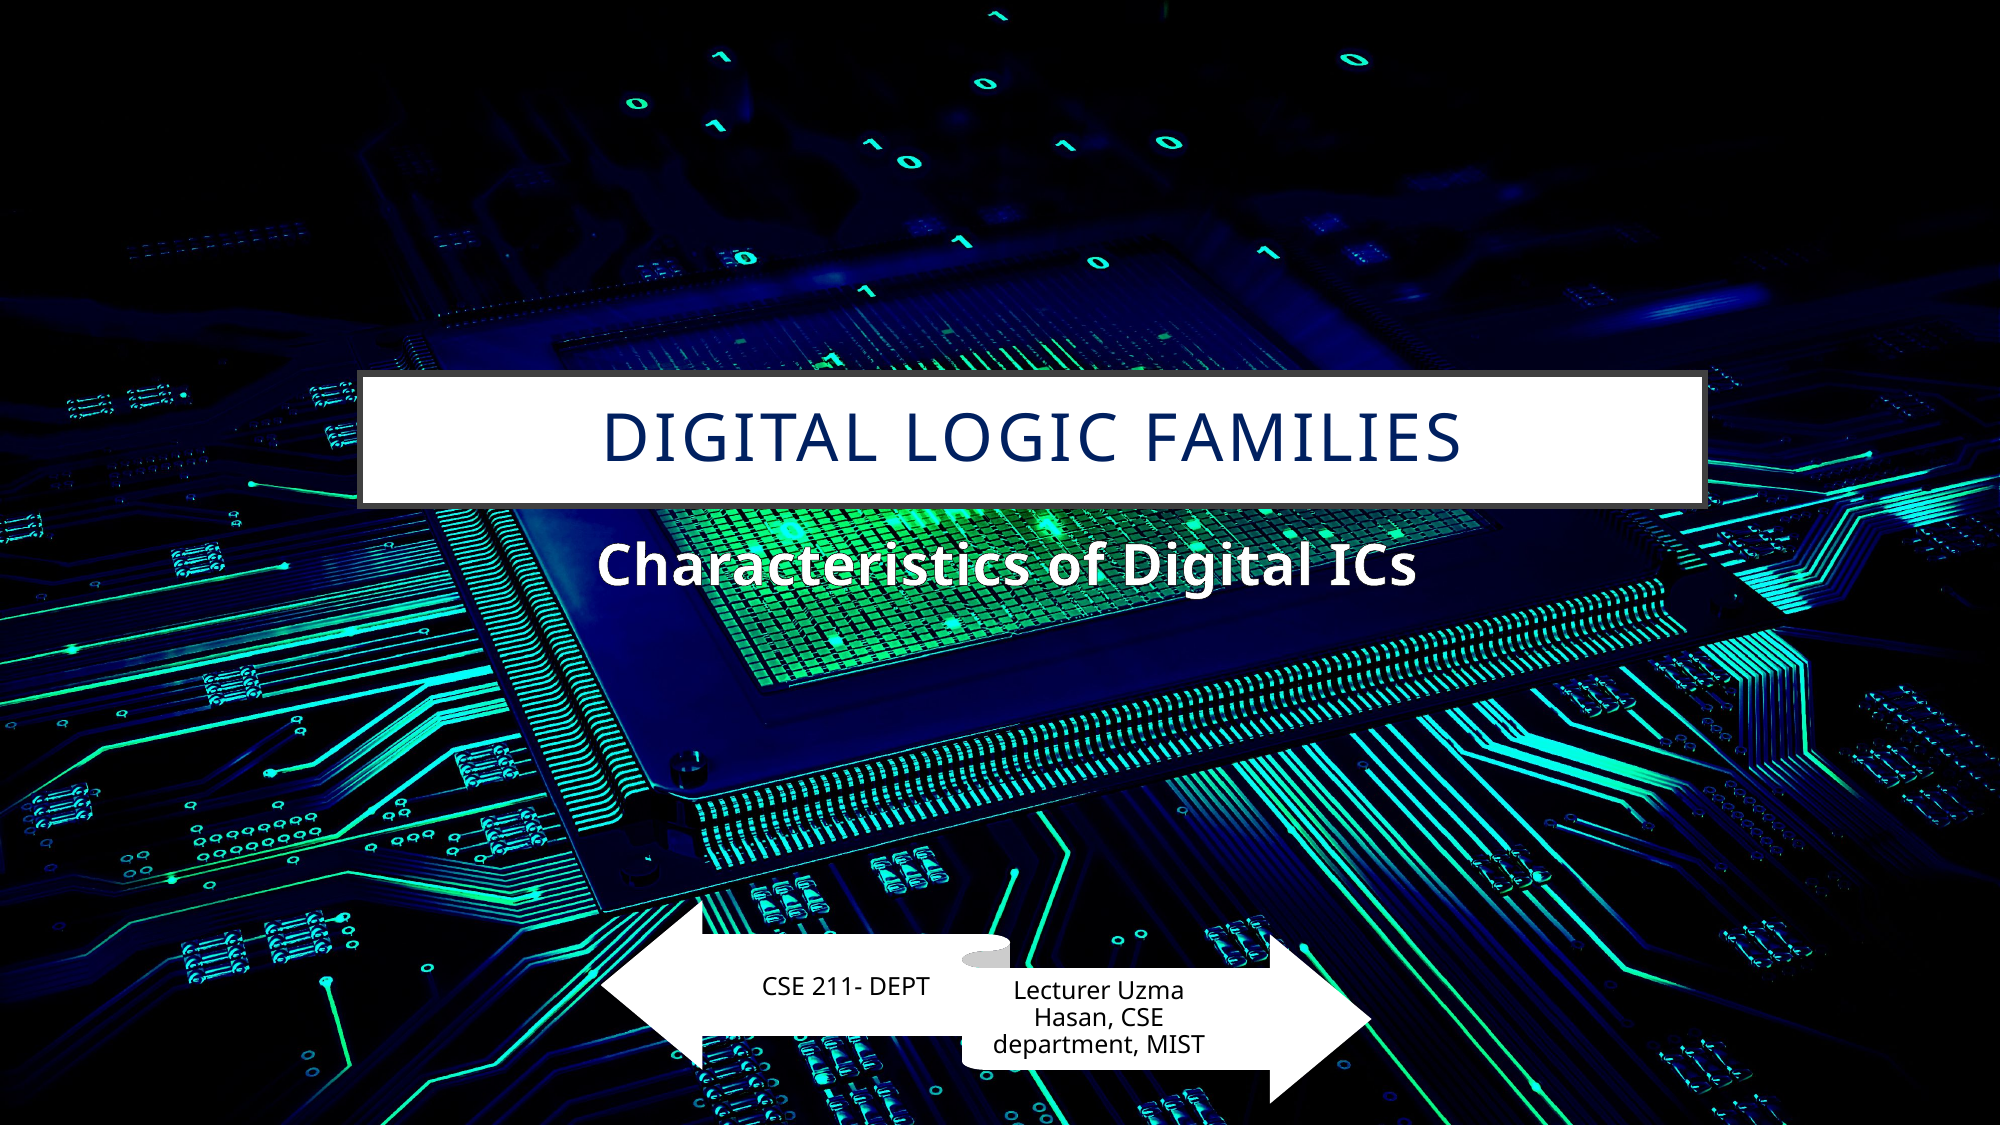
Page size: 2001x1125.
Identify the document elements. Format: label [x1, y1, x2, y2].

text_box [442, 900, 1558, 1104]
picture [0, 0, 2000, 1125]
